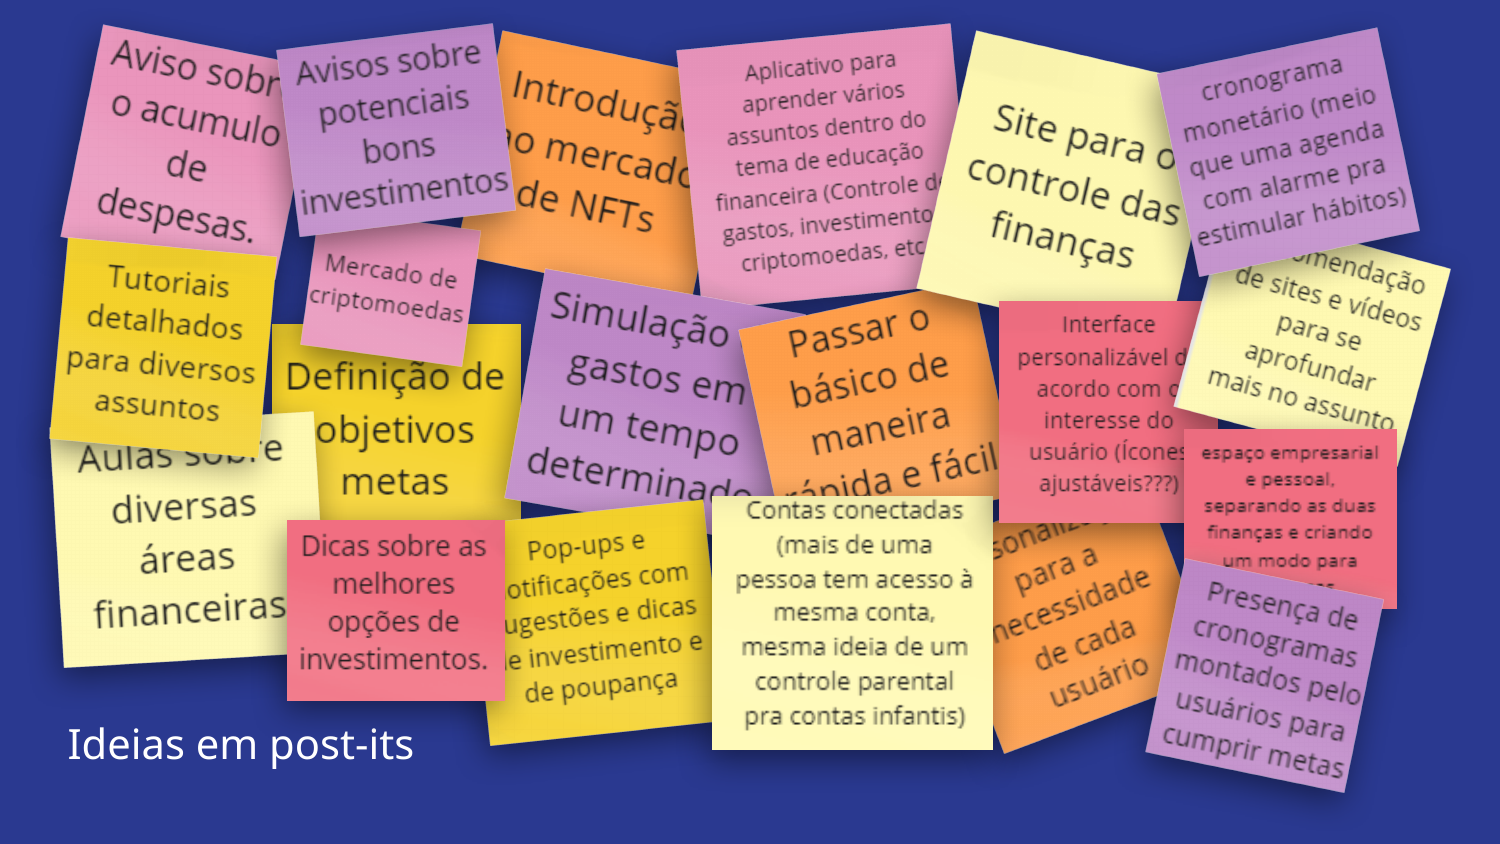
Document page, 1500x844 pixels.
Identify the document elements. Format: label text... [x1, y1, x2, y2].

list Ideias em post-its [52, 694, 1037, 793]
picture [50, 24, 1450, 792]
